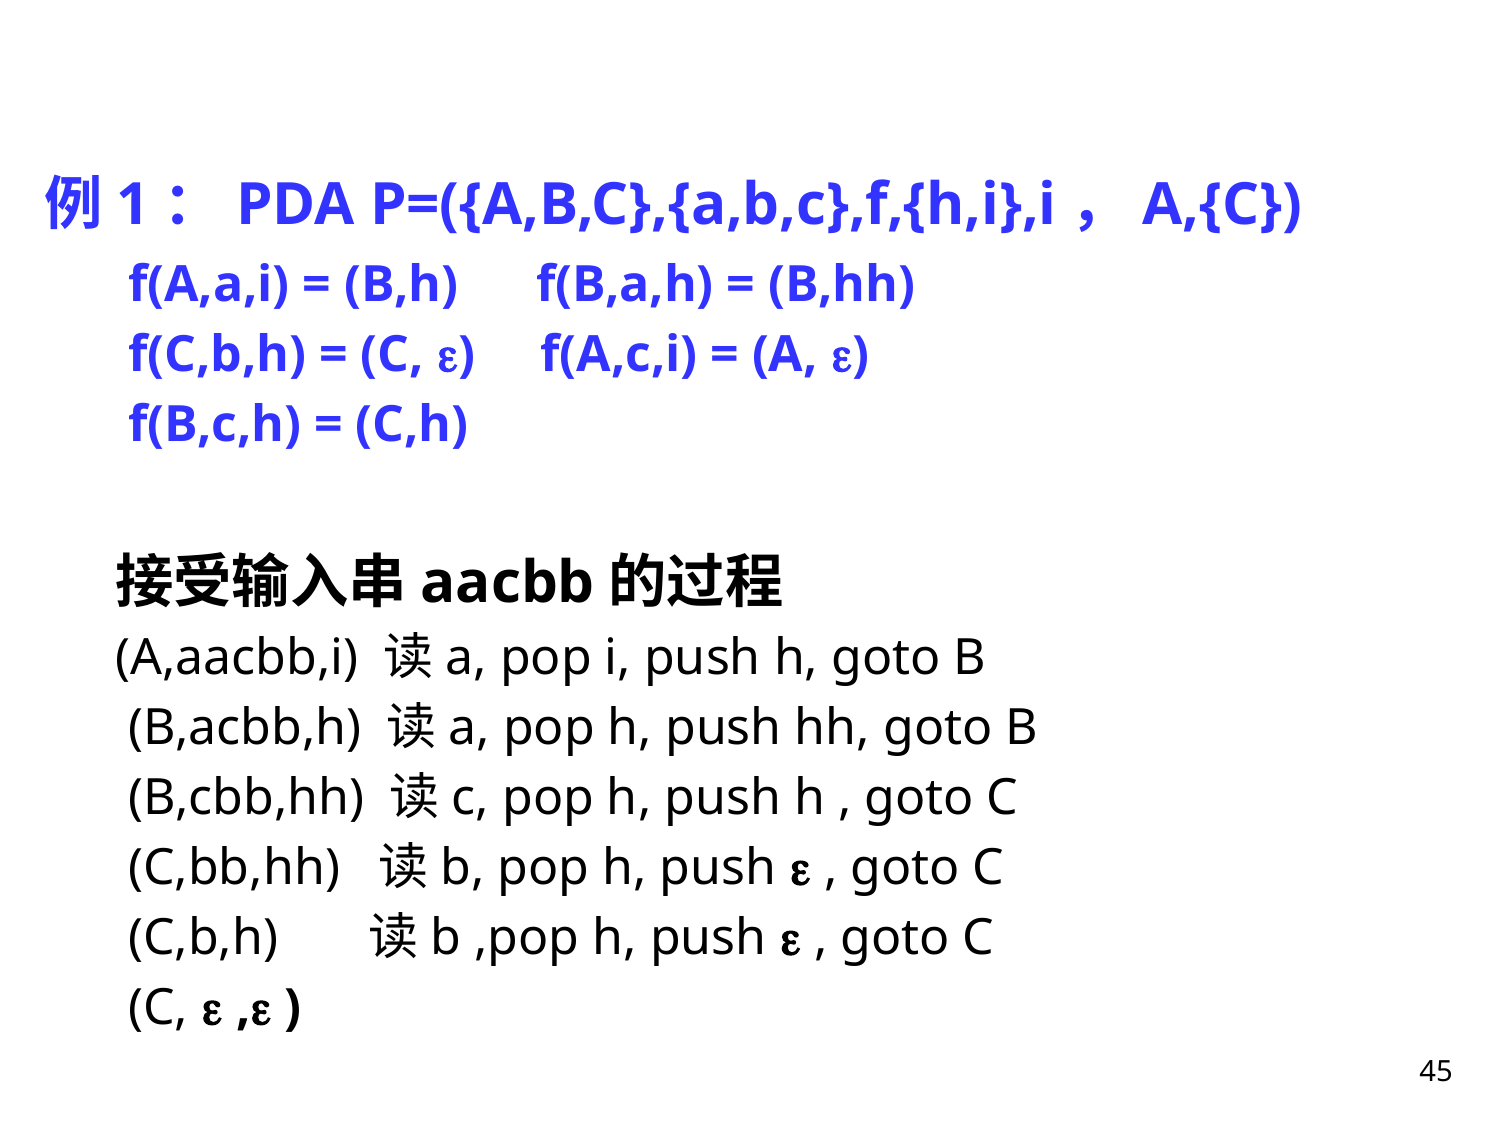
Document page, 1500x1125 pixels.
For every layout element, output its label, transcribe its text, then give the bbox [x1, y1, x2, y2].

slide_number 45 [1154, 1023, 1468, 1100]
title 例1：PDA P=({A,B,C},{a,b,c},f,{h,i},i，A,{C}) [29, 89, 1436, 244]
list f(A,a,i) = (B,h) f(B,a,h) = (B,hh) f(C,b,h) = (C, ) f(A,c,i) = (A, ) f(B,c,h) = (C,h) 接受输入串aacbb的过程 (A,aacbb,i) 读a, pop i, push h, goto B (B,acbb,h) 读a, pop h, push hh, goto B (B,cbb,hh) 读c, pop h, push h , goto C (C,bb,hh) 读b, pop h, push  , goto C (C,b,h) 读b ,pop h, push  , goto C (C,  , ) [100, 243, 1364, 1051]
